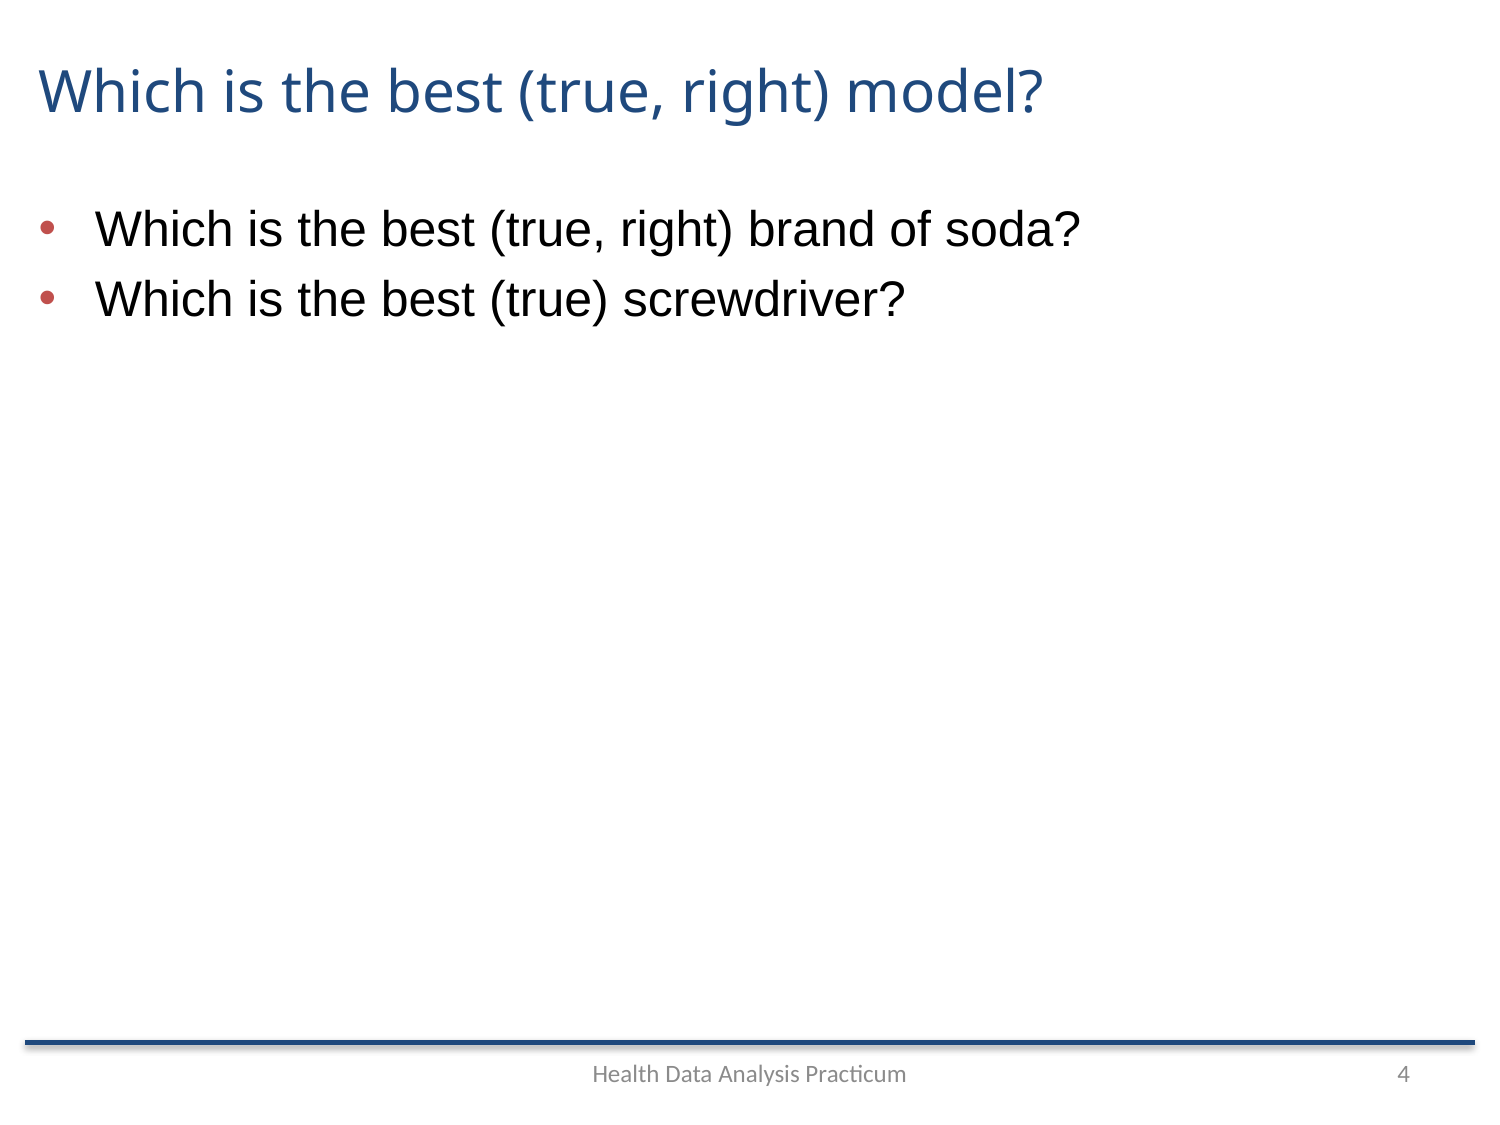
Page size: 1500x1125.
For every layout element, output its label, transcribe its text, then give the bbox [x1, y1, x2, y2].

footer Health Data Analysis Practicum [425, 1042, 1075, 1103]
title Which is the best (true, right) model? [23, 21, 1467, 157]
list Which is the best (true, right) brand of soda? Which is the best (true) screwdriver? [23, 189, 1467, 1021]
slide_number 4 [1075, 1042, 1425, 1103]
